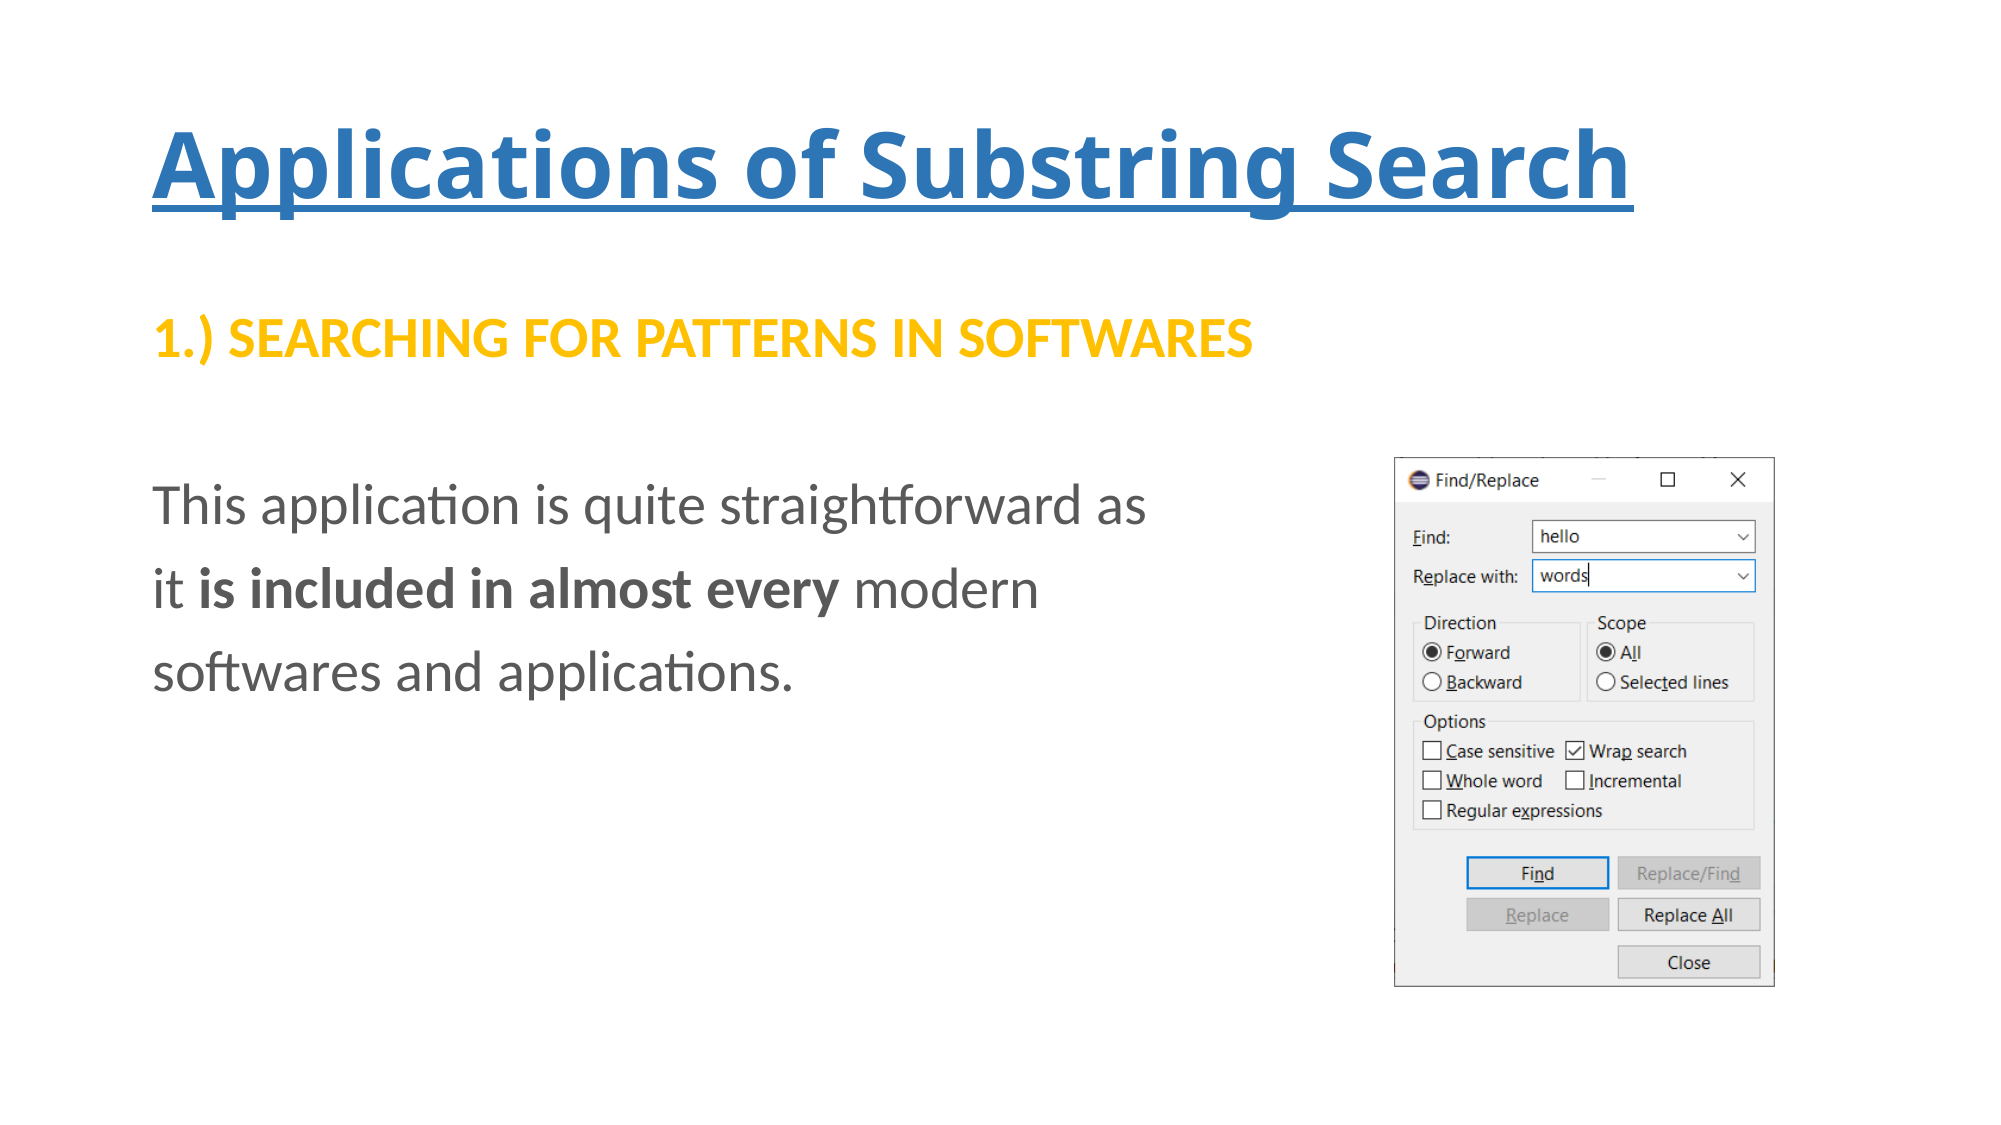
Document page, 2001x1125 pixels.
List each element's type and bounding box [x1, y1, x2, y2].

title [137, 59, 1863, 278]
picture [1394, 457, 1775, 987]
list [137, 299, 1863, 1100]
